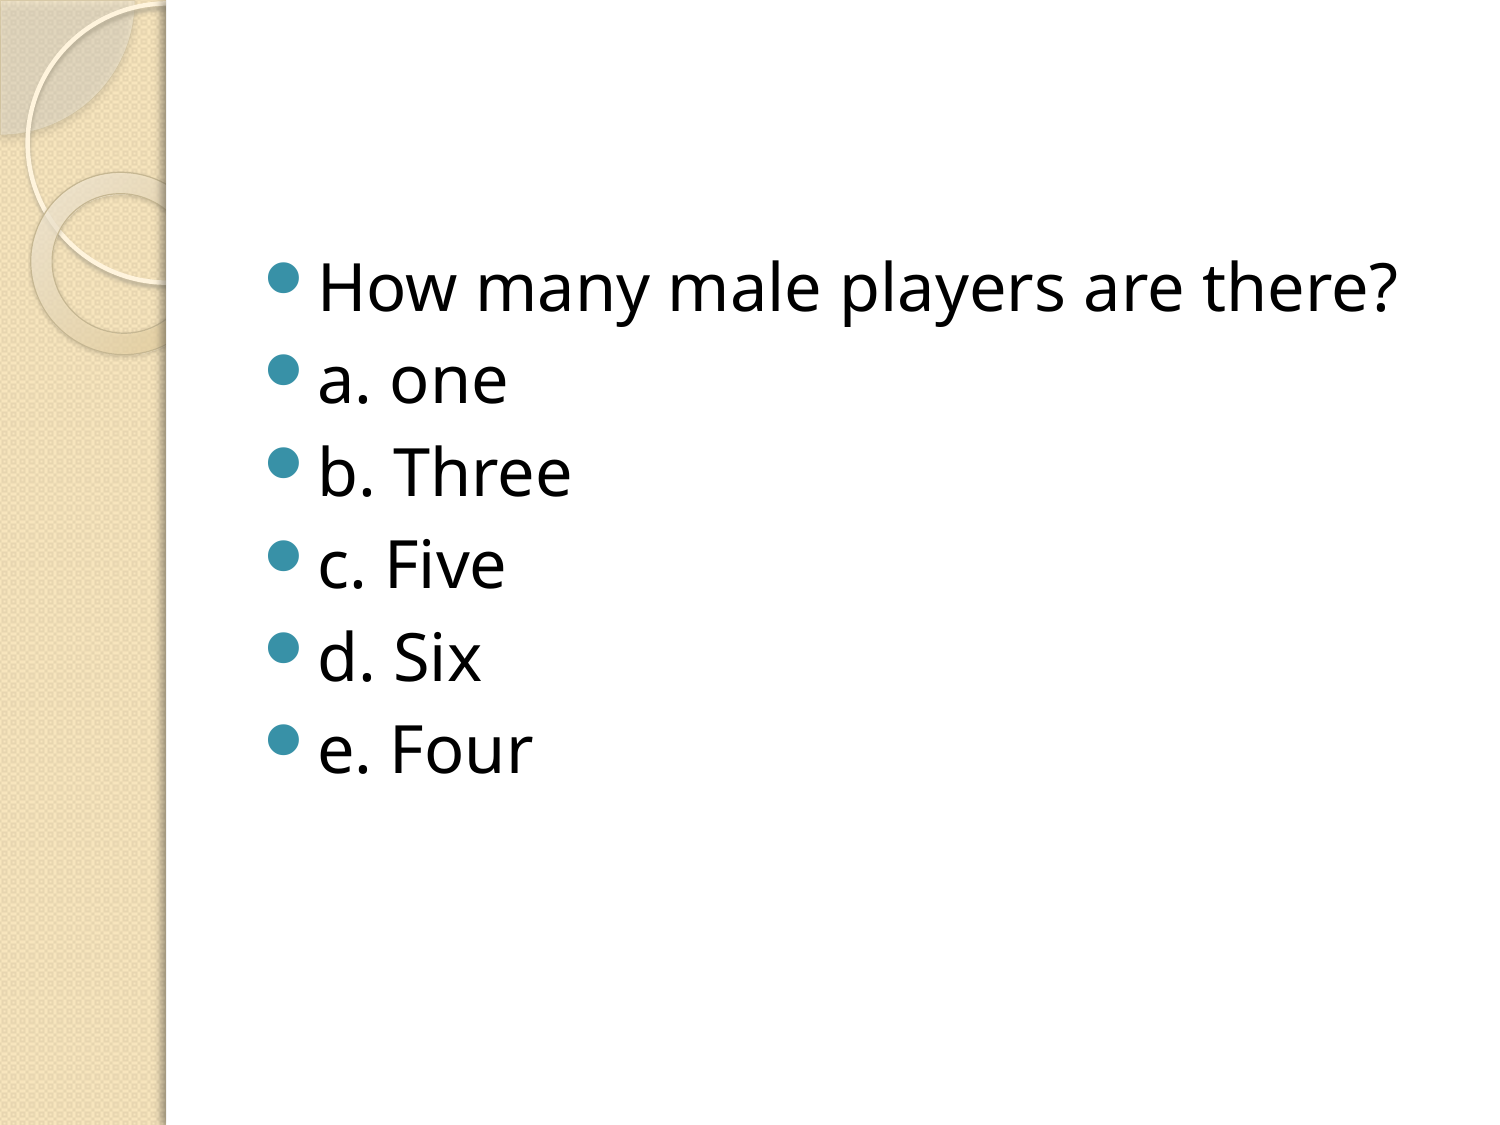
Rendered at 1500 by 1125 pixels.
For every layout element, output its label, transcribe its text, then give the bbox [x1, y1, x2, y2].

list How many male players are there? a. one b. Three c. Five d. Six e. Four [235, 237, 1466, 1025]
